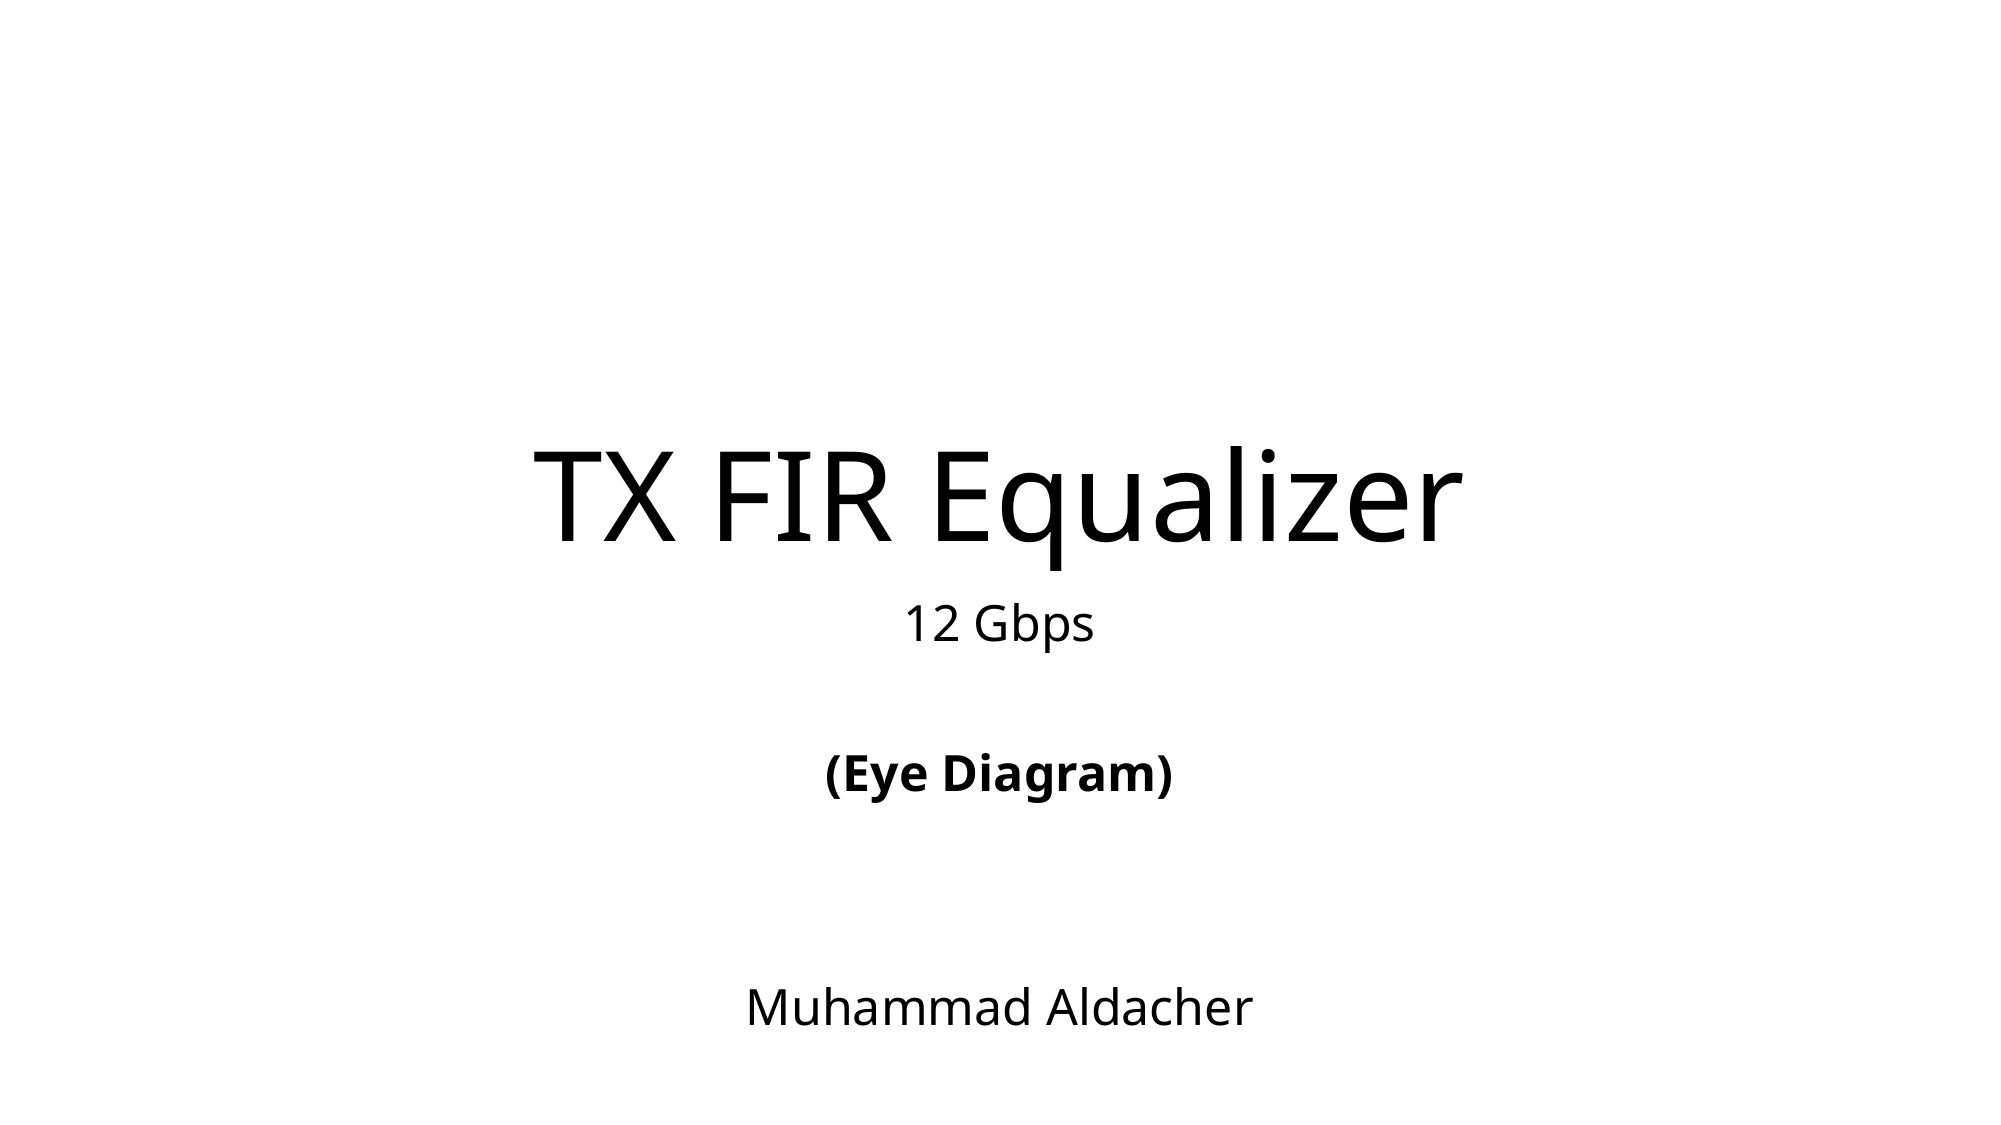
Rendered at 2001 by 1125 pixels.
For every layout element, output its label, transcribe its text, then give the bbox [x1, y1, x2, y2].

title TX FIR Equalizer [249, 184, 1750, 576]
text_box Muhammad Aldacher [249, 974, 1750, 1077]
subtitle 12 Gbps (Eye Diagram) [249, 590, 1750, 863]
